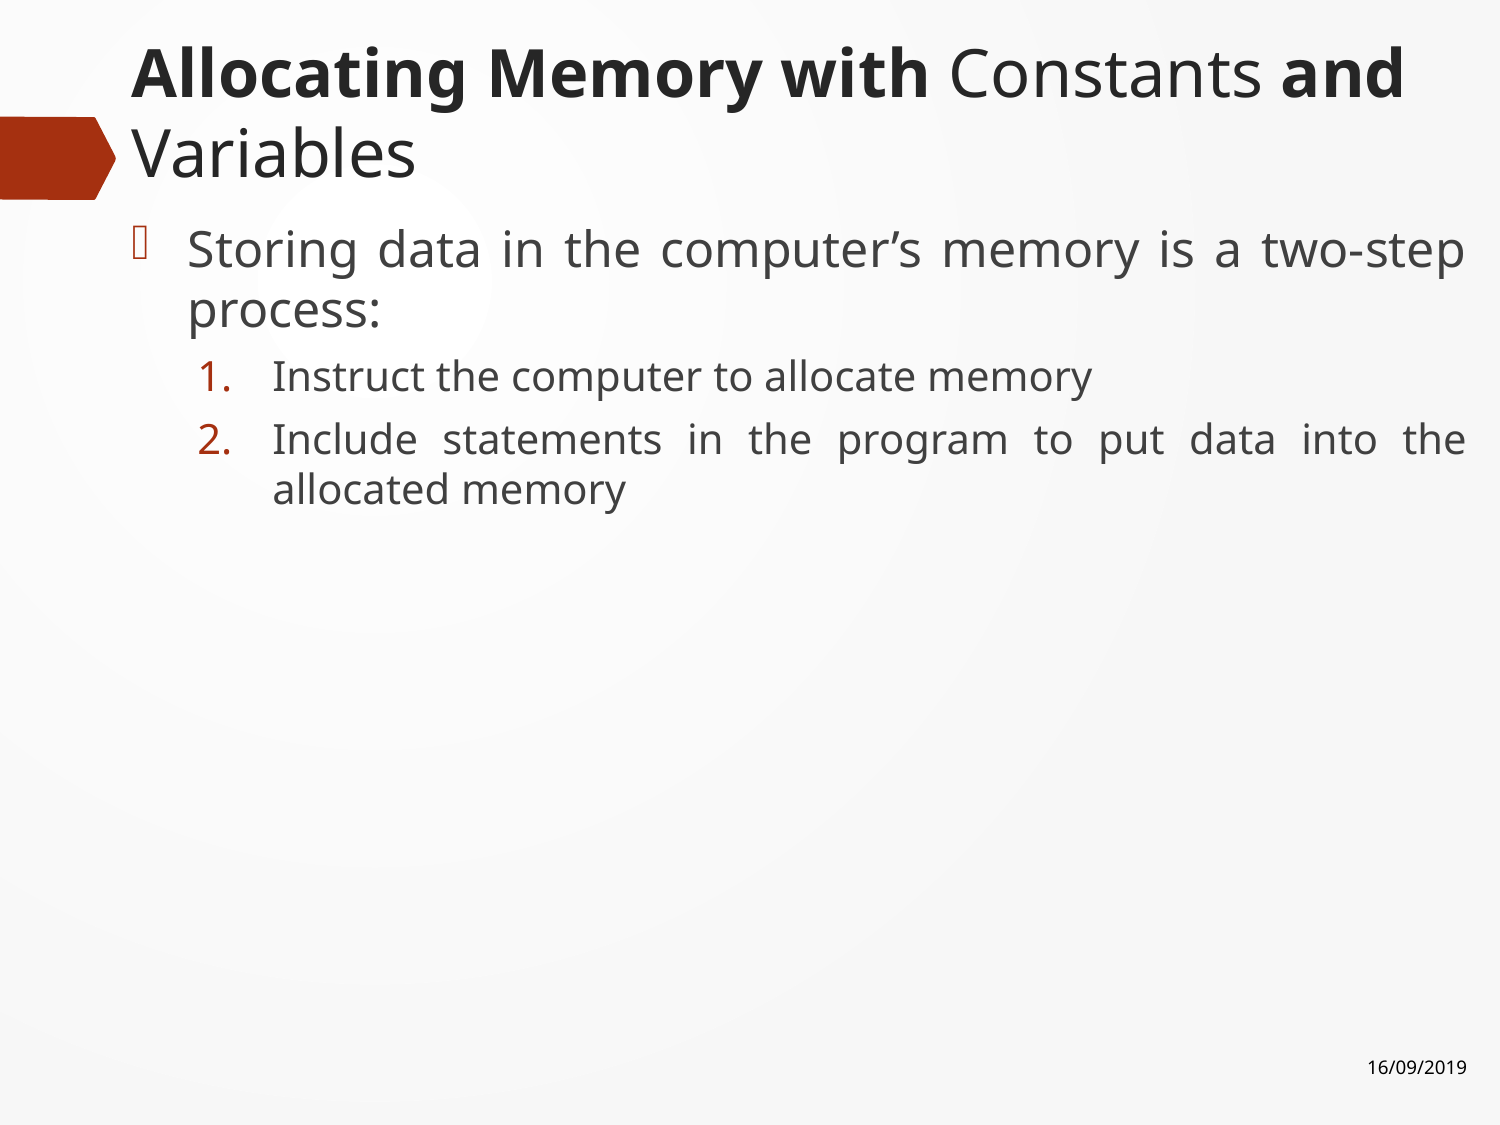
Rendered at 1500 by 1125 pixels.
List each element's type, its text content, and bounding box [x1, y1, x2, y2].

list Storing data in the computer’s memory is a two-step process: Instruct the computer to allocate memory Include statements in the program to put data into the allocated memory [116, 210, 1483, 1029]
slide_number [1260, 1037, 1483, 1098]
title Allocating Memory with Constants and Variables [116, 23, 1483, 158]
